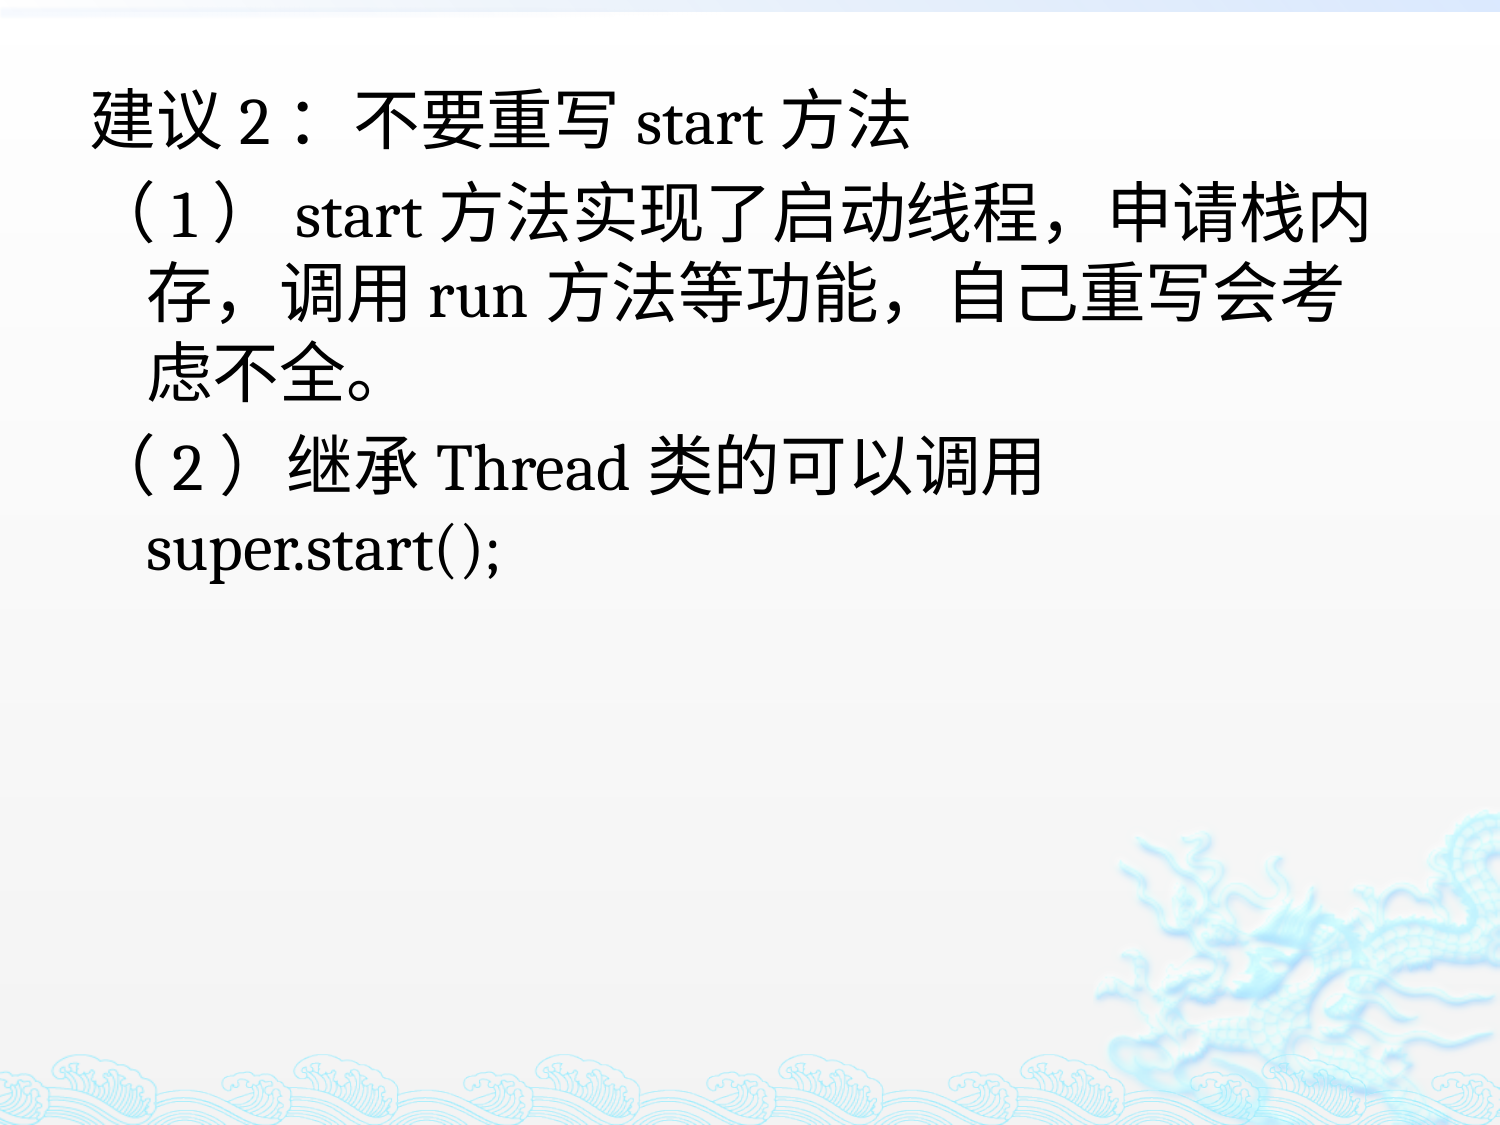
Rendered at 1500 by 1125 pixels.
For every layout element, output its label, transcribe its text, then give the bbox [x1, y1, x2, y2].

list 建议2：不要重写start方法 （1）start方法实现了启动线程，申请栈内存，调用run方法等功能，自己重写会考虑不全。 （2）继承Thread类的可以调用super.start(); [75, 70, 1425, 1005]
